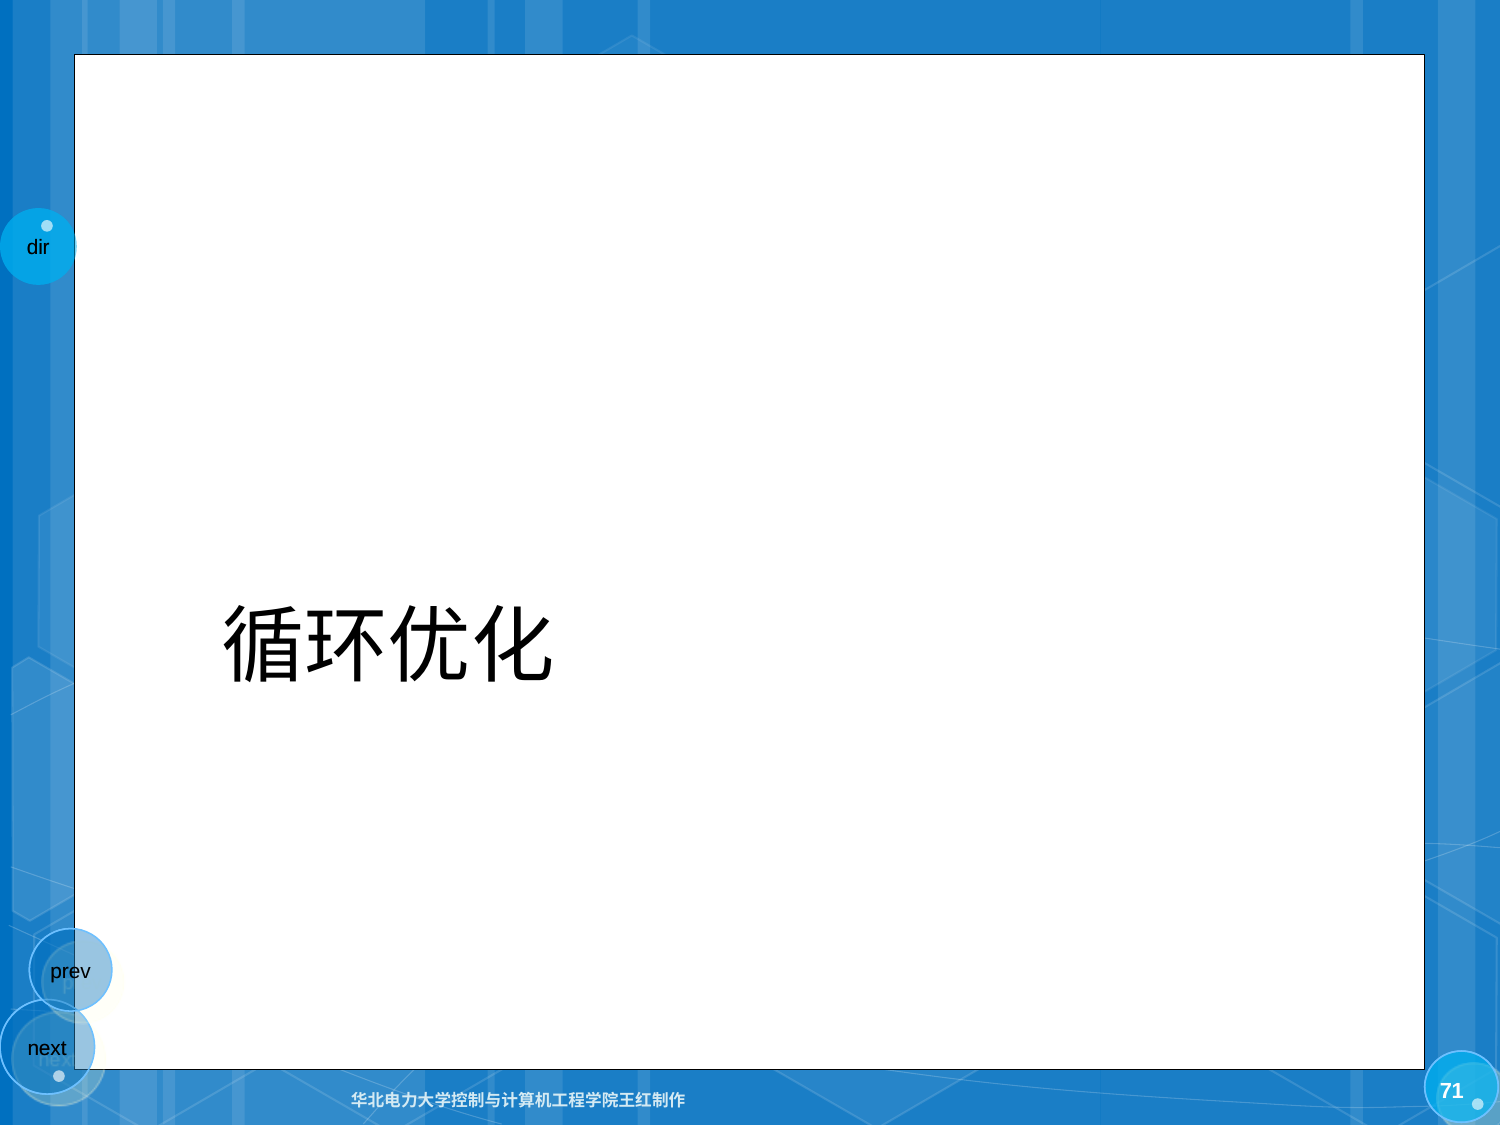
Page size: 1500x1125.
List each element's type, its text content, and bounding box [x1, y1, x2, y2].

title 循环优化 [206, 475, 1296, 700]
slide_number 71 [1424, 1060, 1495, 1121]
footer 华北电力大学控制与计算机工程学院王红制作 [143, 1069, 701, 1125]
